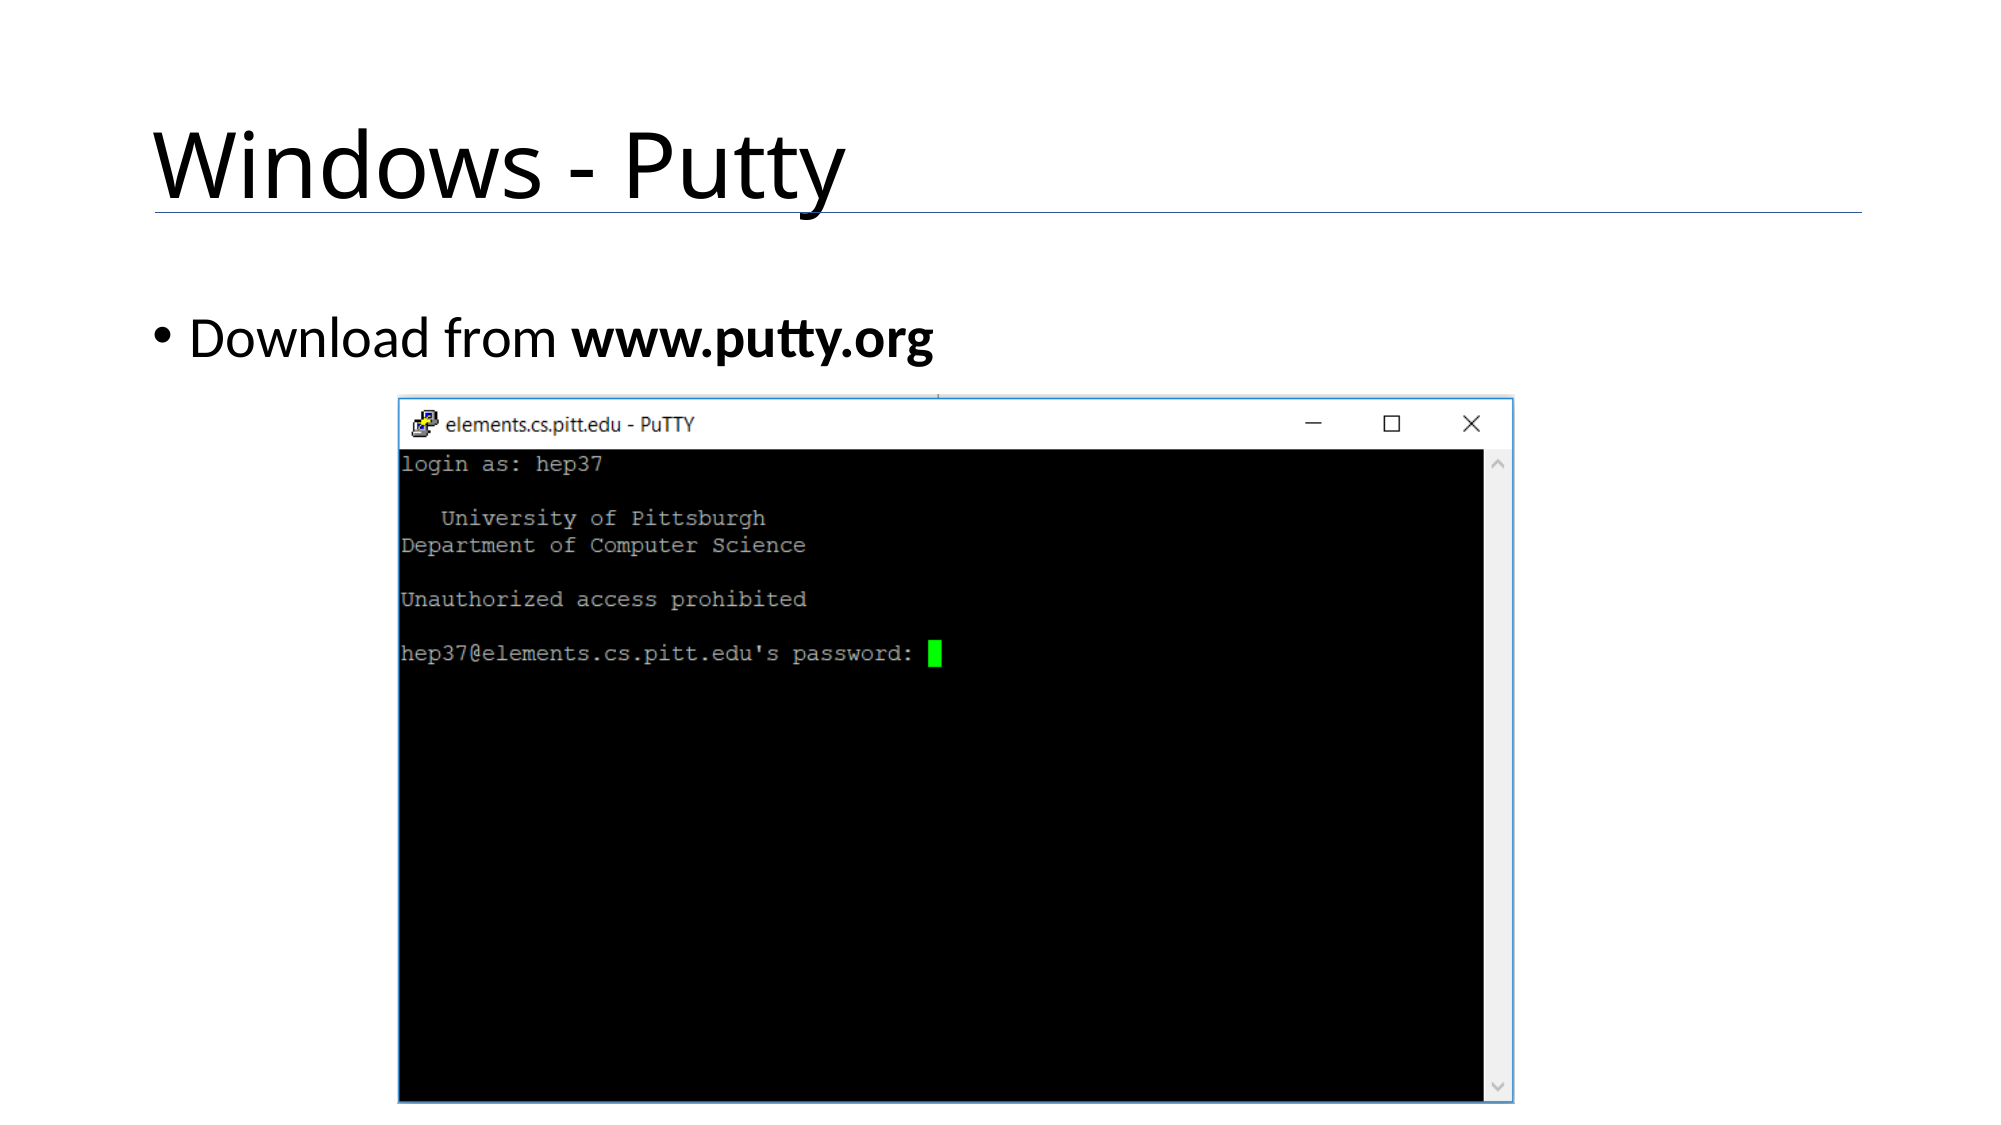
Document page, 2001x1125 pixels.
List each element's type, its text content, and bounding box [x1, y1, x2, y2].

list Download from www.putty.org [137, 299, 1863, 538]
picture [397, 394, 1515, 1104]
title Windows - Putty [137, 59, 1863, 278]
